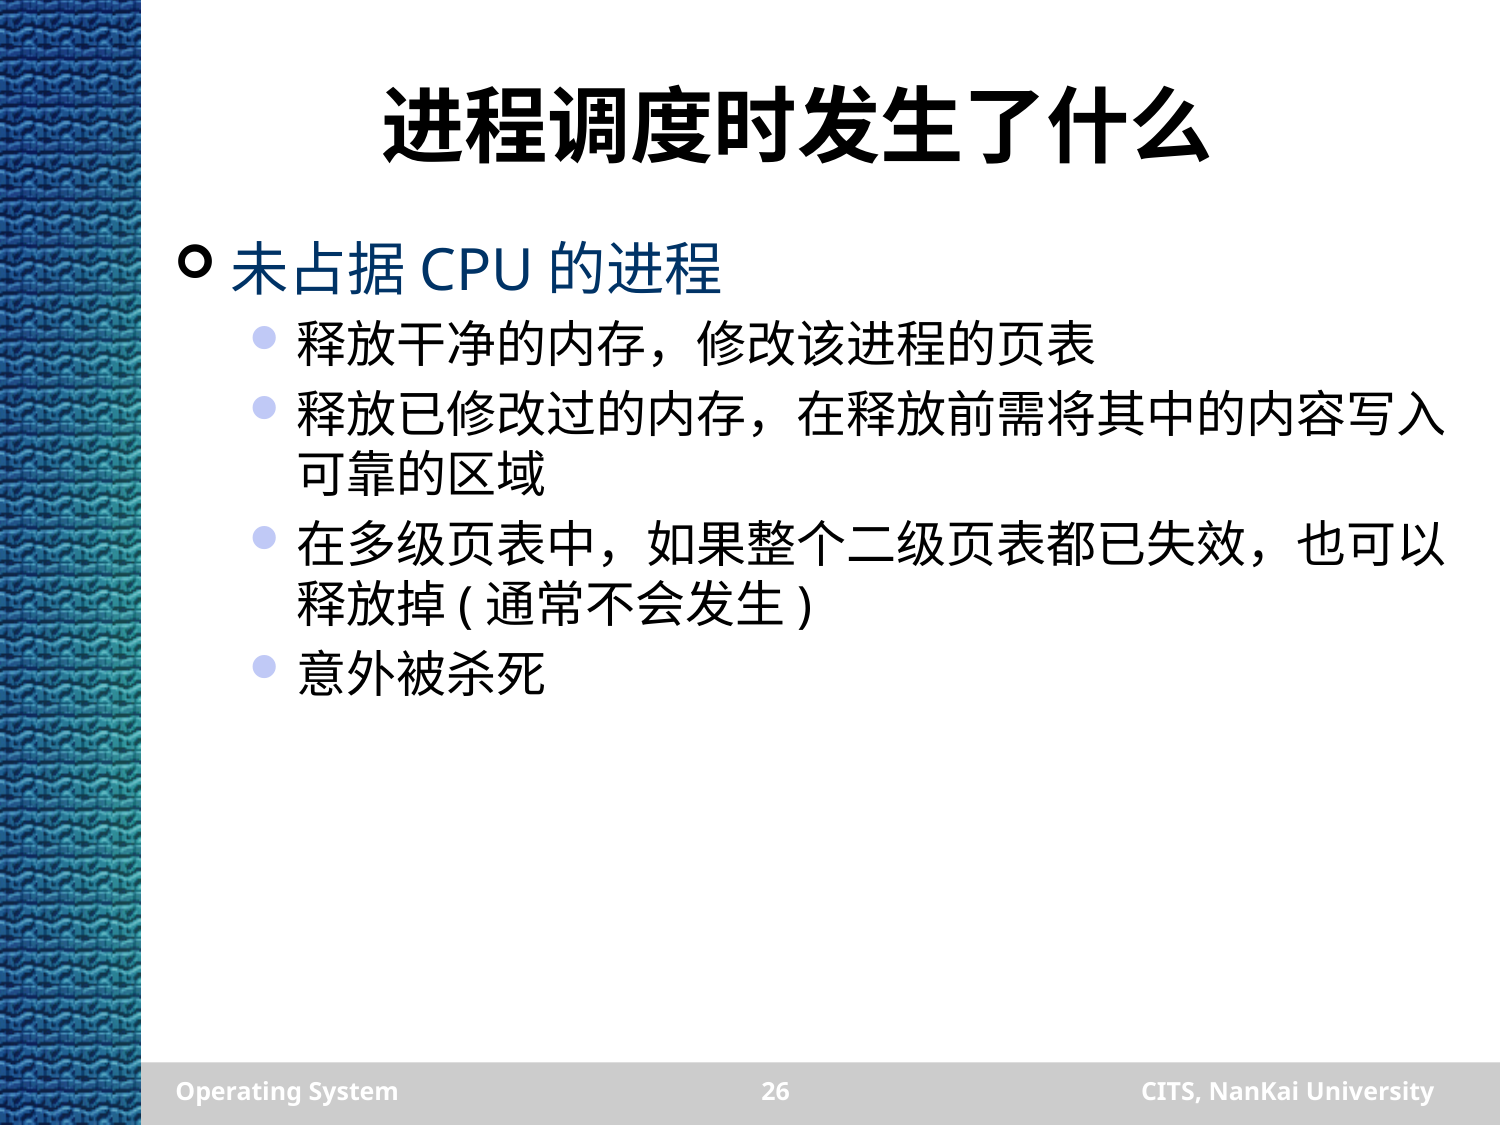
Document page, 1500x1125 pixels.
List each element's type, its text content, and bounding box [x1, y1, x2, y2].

slide_number Operating System [160, 1067, 574, 1118]
footer CITS, NanKai University [974, 1067, 1451, 1118]
slide_number 26 [600, 1067, 951, 1118]
title 进程调度时发生了什么 [159, 50, 1436, 197]
list 未占据CPU的进程 释放干净的内存，修改该进程的页表 释放已修改过的内存，在释放前需将其中的内容写入可靠的区域 在多级页表中，如果整个二级页表都已失效，也可以释放掉(通常不会发生) 意外被杀死 [159, 224, 1483, 1047]
picture [0, 0, 141, 1125]
